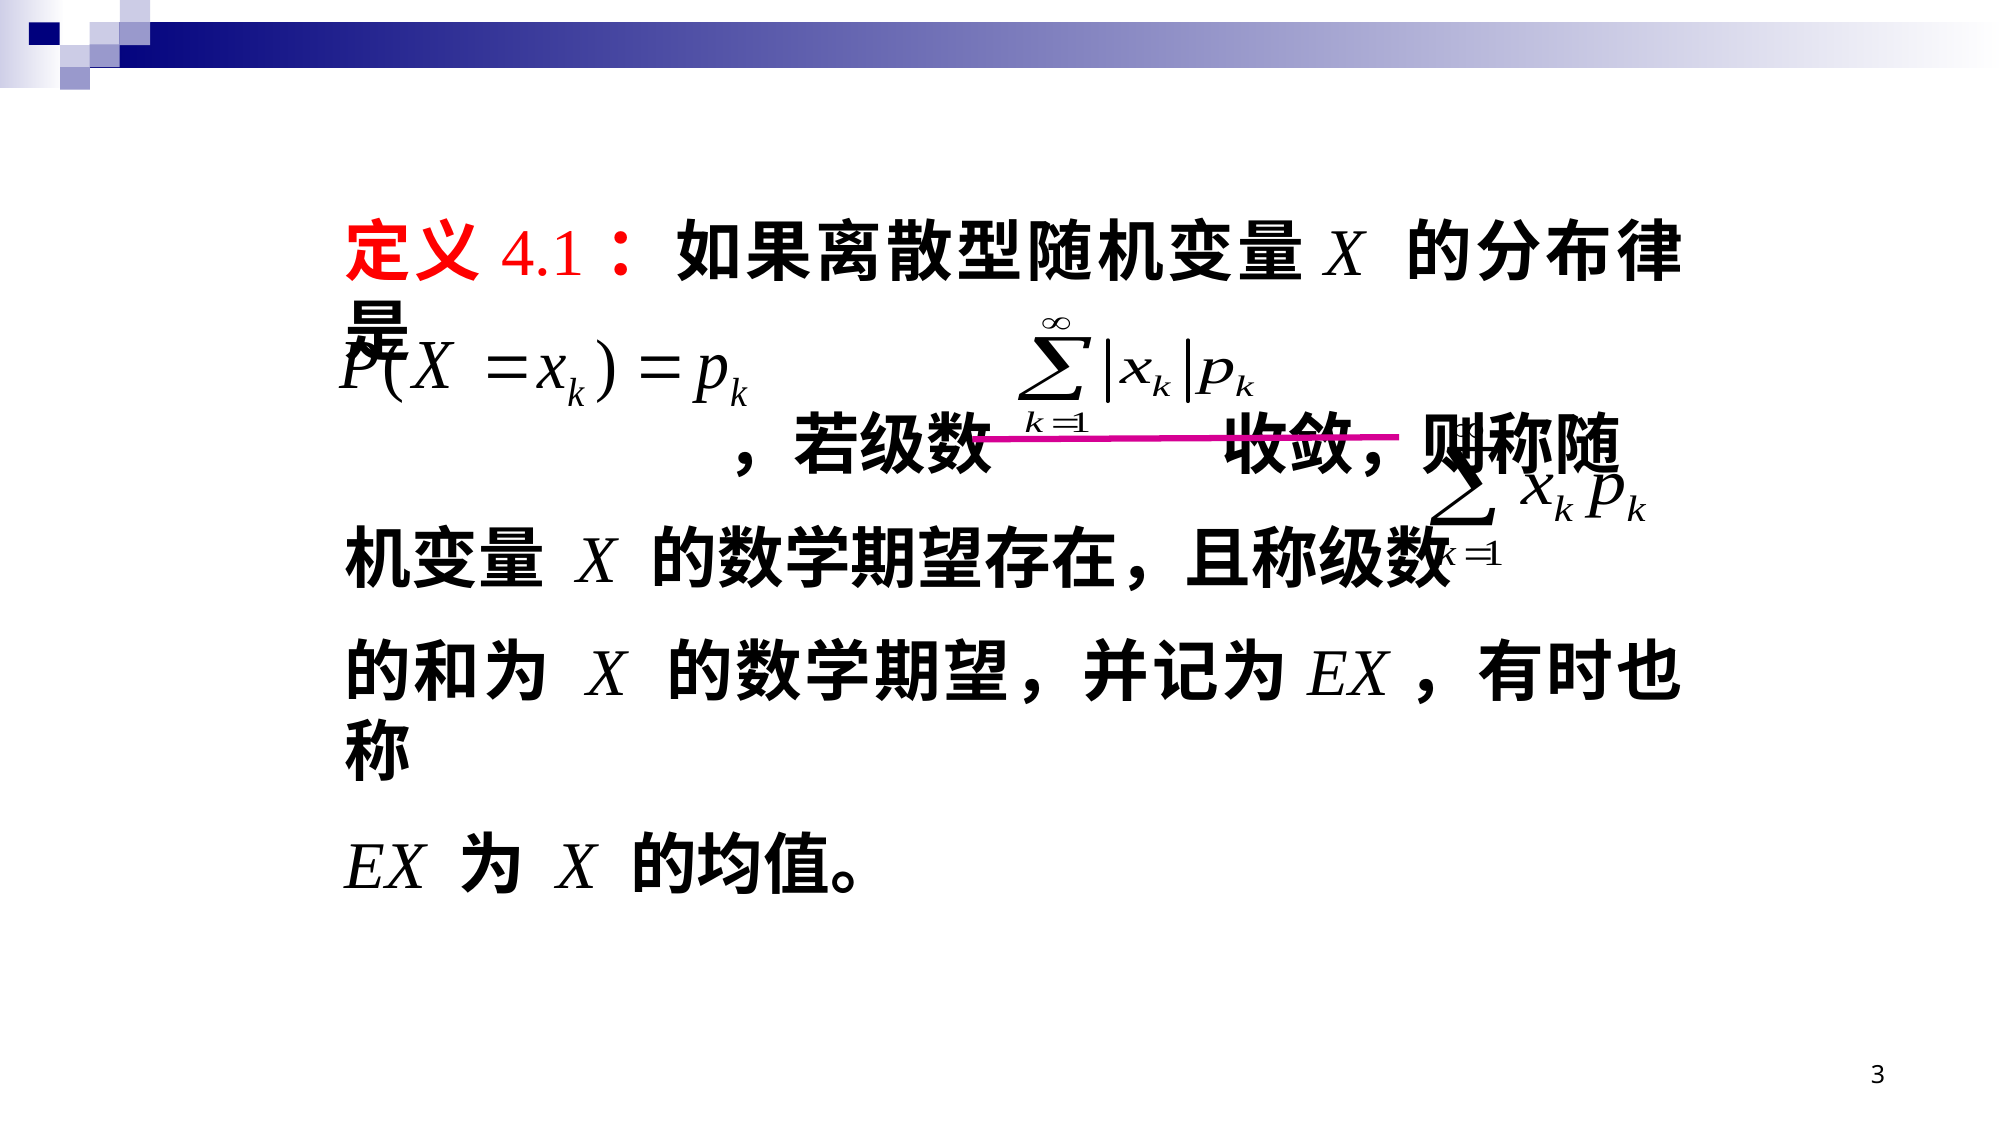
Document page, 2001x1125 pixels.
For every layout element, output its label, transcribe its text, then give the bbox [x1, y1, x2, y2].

slide_number 3 [1433, 1025, 1900, 1100]
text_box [326, 202, 1698, 777]
